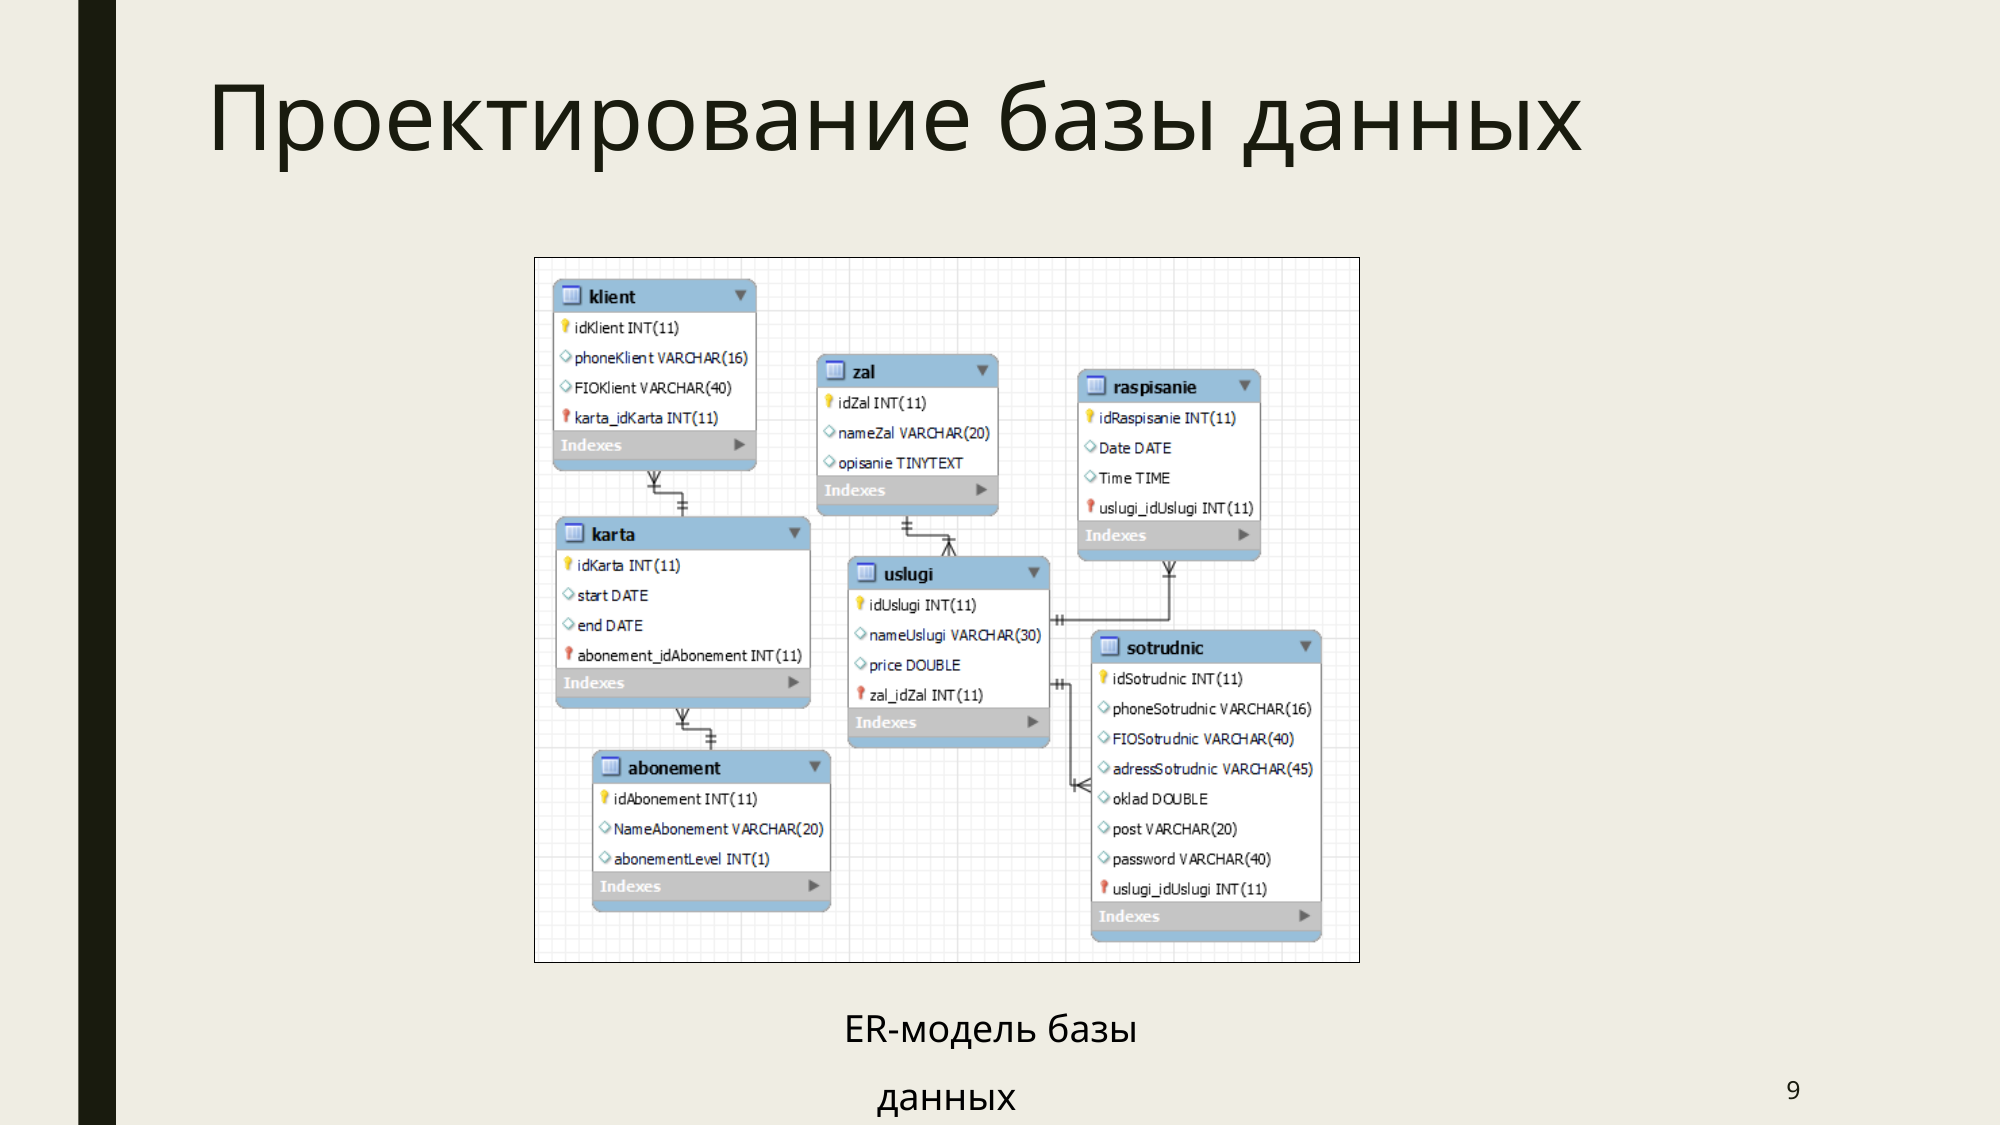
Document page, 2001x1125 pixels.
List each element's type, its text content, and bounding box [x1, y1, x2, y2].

title Проектирование базы данных [191, 64, 1766, 309]
slide_number 9 [1553, 1058, 1816, 1125]
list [533, 257, 1360, 963]
text_box ER-модель базы данных [709, 975, 1184, 1058]
